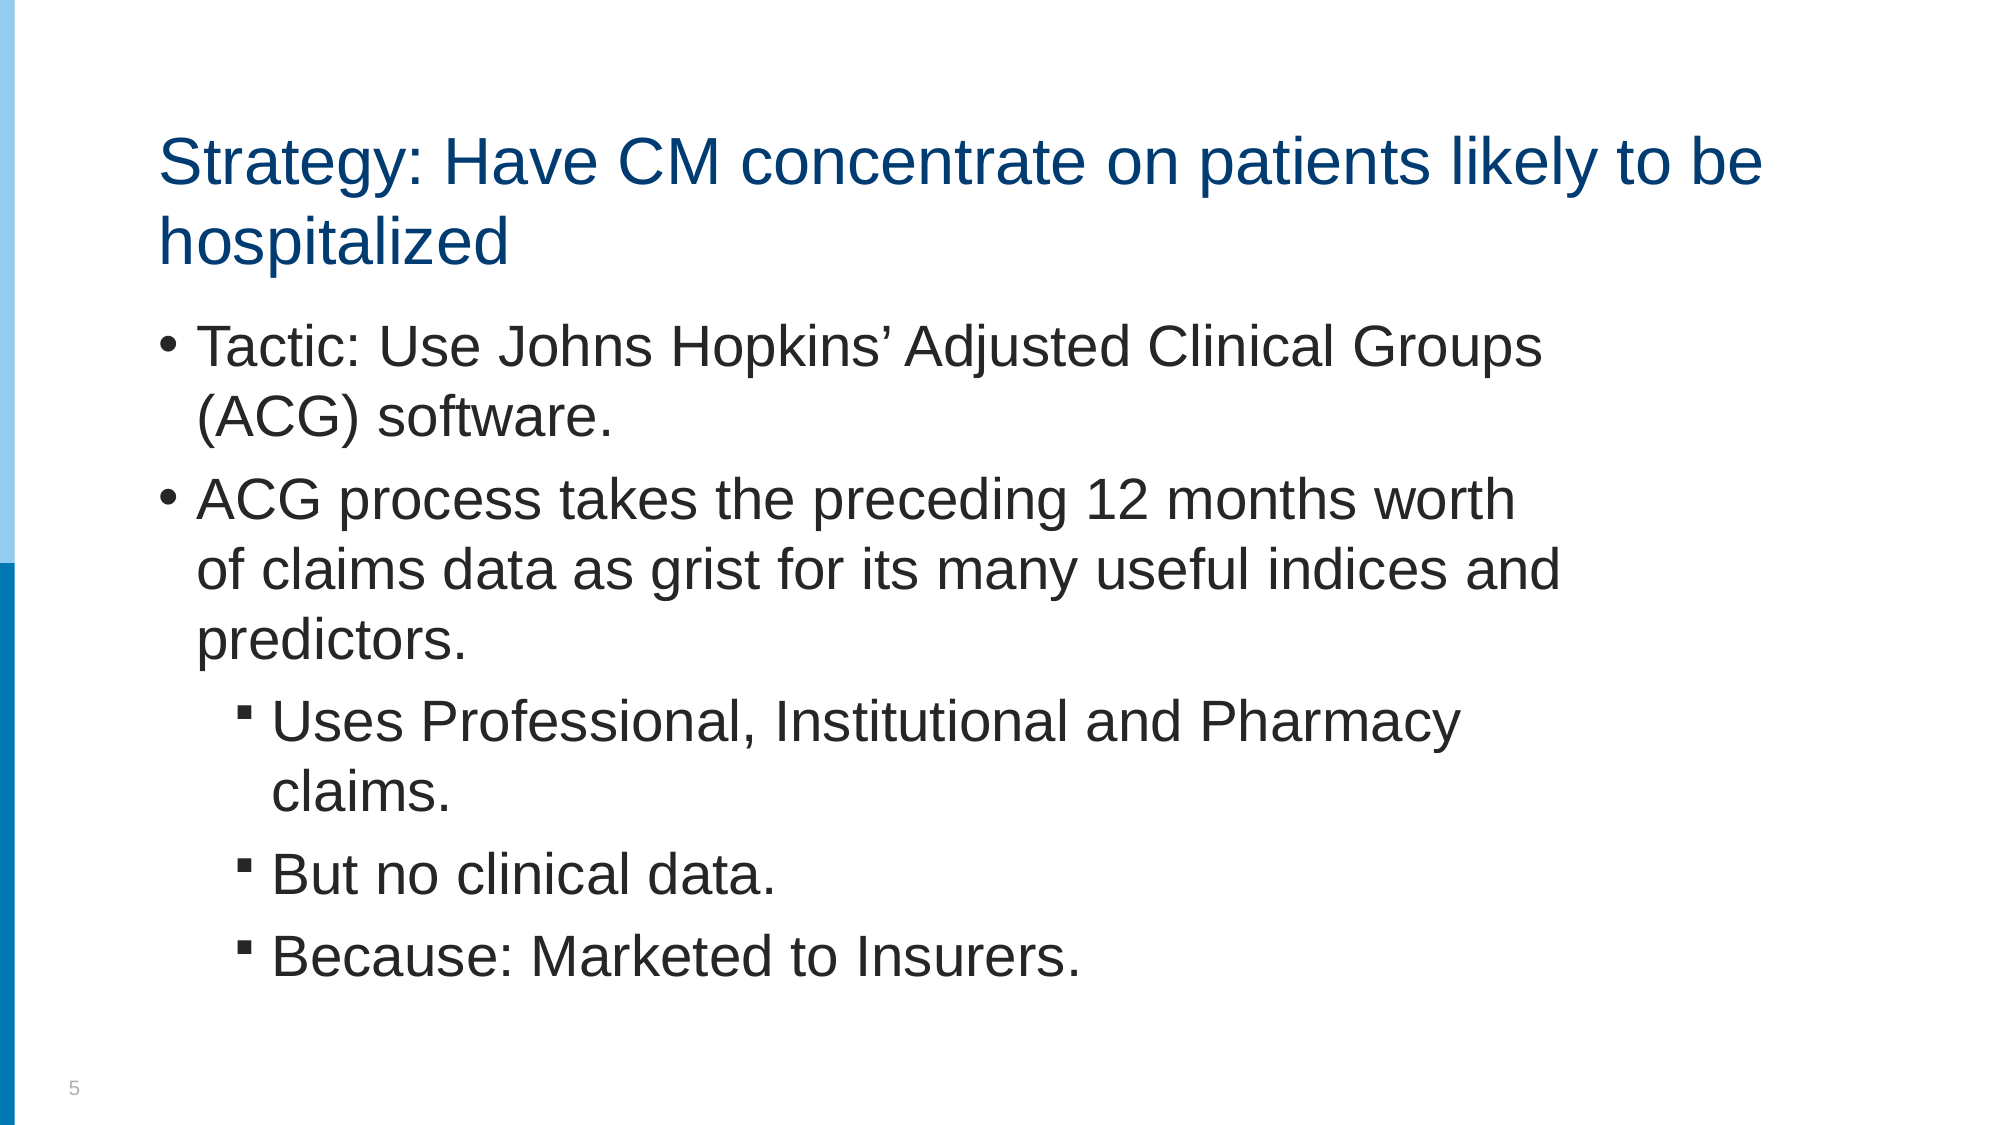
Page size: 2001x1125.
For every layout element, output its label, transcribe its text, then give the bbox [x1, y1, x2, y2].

list Tactic: Use Johns Hopkins’ Adjusted Clinical Groups (ACG) software. ACG process takes the preceding 12 months worth of claims data as grist for its many useful indices and predictors. Uses Professional, Institutional and Pharmacy claims. But no clinical data. Because: Marketed to Insurers. [143, 301, 1594, 983]
slide_number 5 [53, 1046, 1386, 1107]
title Strategy: Have CM concentrate on patients likely to be hospitalized [143, 115, 1830, 281]
